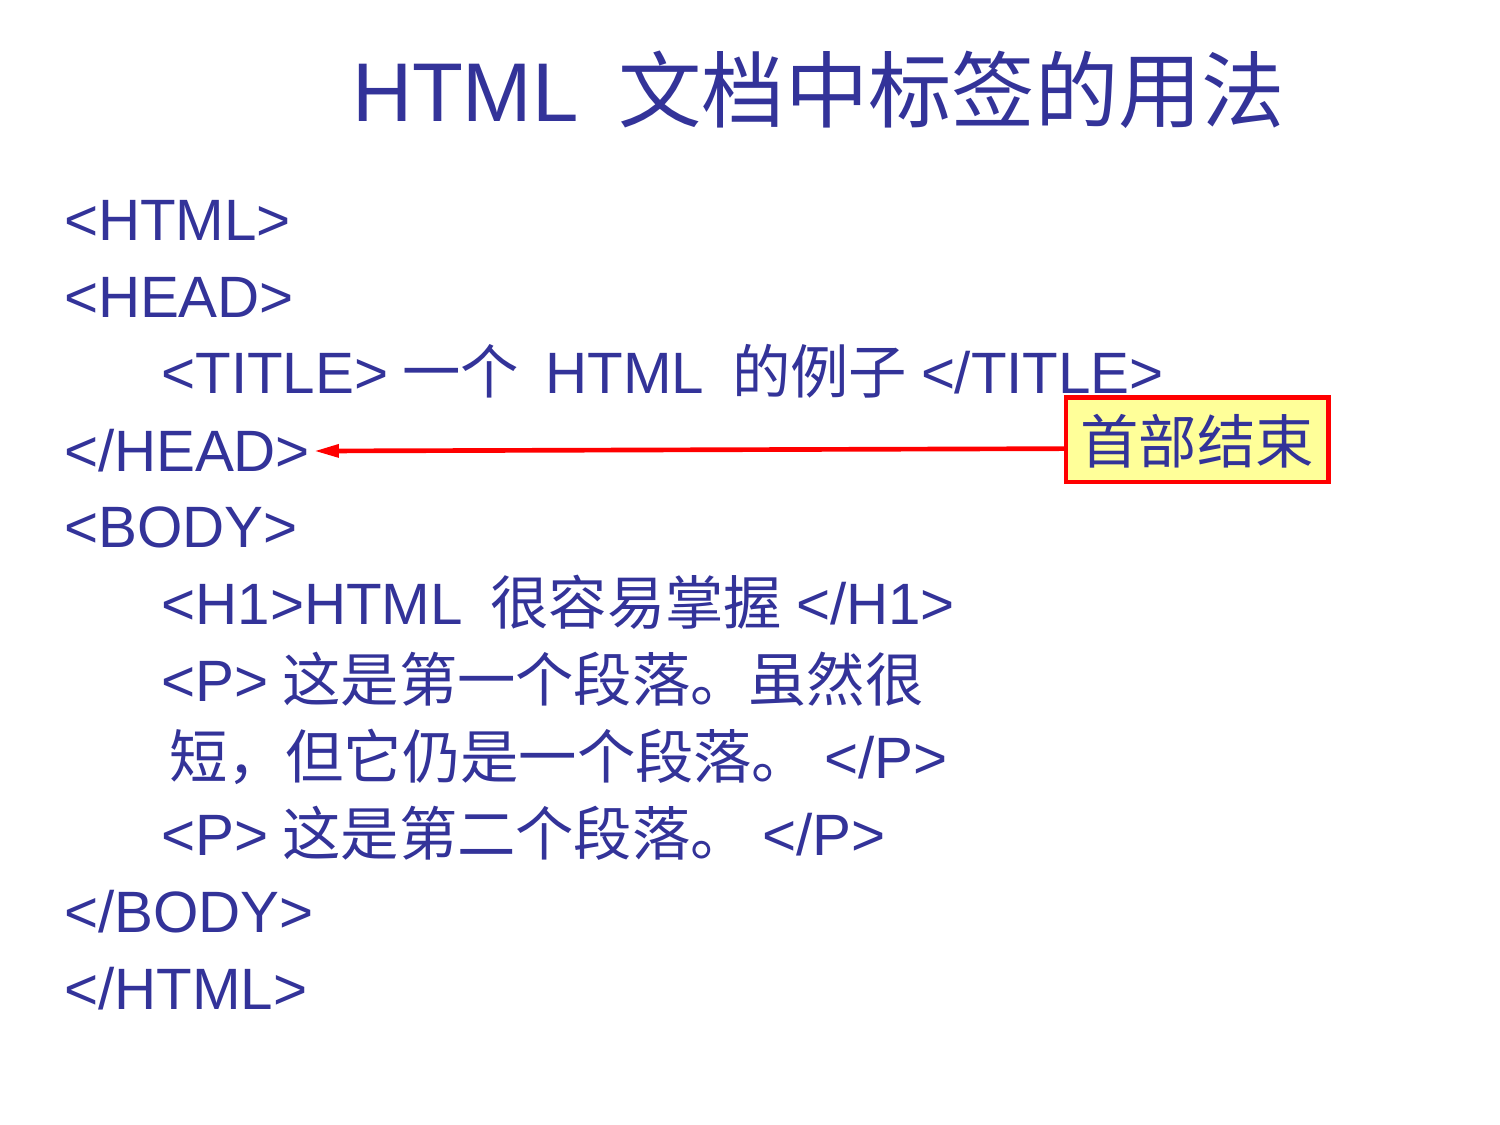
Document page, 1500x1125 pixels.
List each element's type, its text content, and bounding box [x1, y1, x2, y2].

text_box [315, 444, 1068, 458]
title HTML 文档中标签的用法 [188, 6, 1468, 146]
text_box 首部结束 [1066, 397, 1329, 483]
text_box <HTML> <HEAD> <TITLE>一个 HTML 的例子</TITLE> </HEAD> <BODY> <H1>HTML 很容易掌握</H1> <P>这是第一个段落。虽然很 短，但它仍是一个段落。</P> <P>这是第二个段落。</P> </BODY> </HTML> [49, 167, 1436, 1029]
